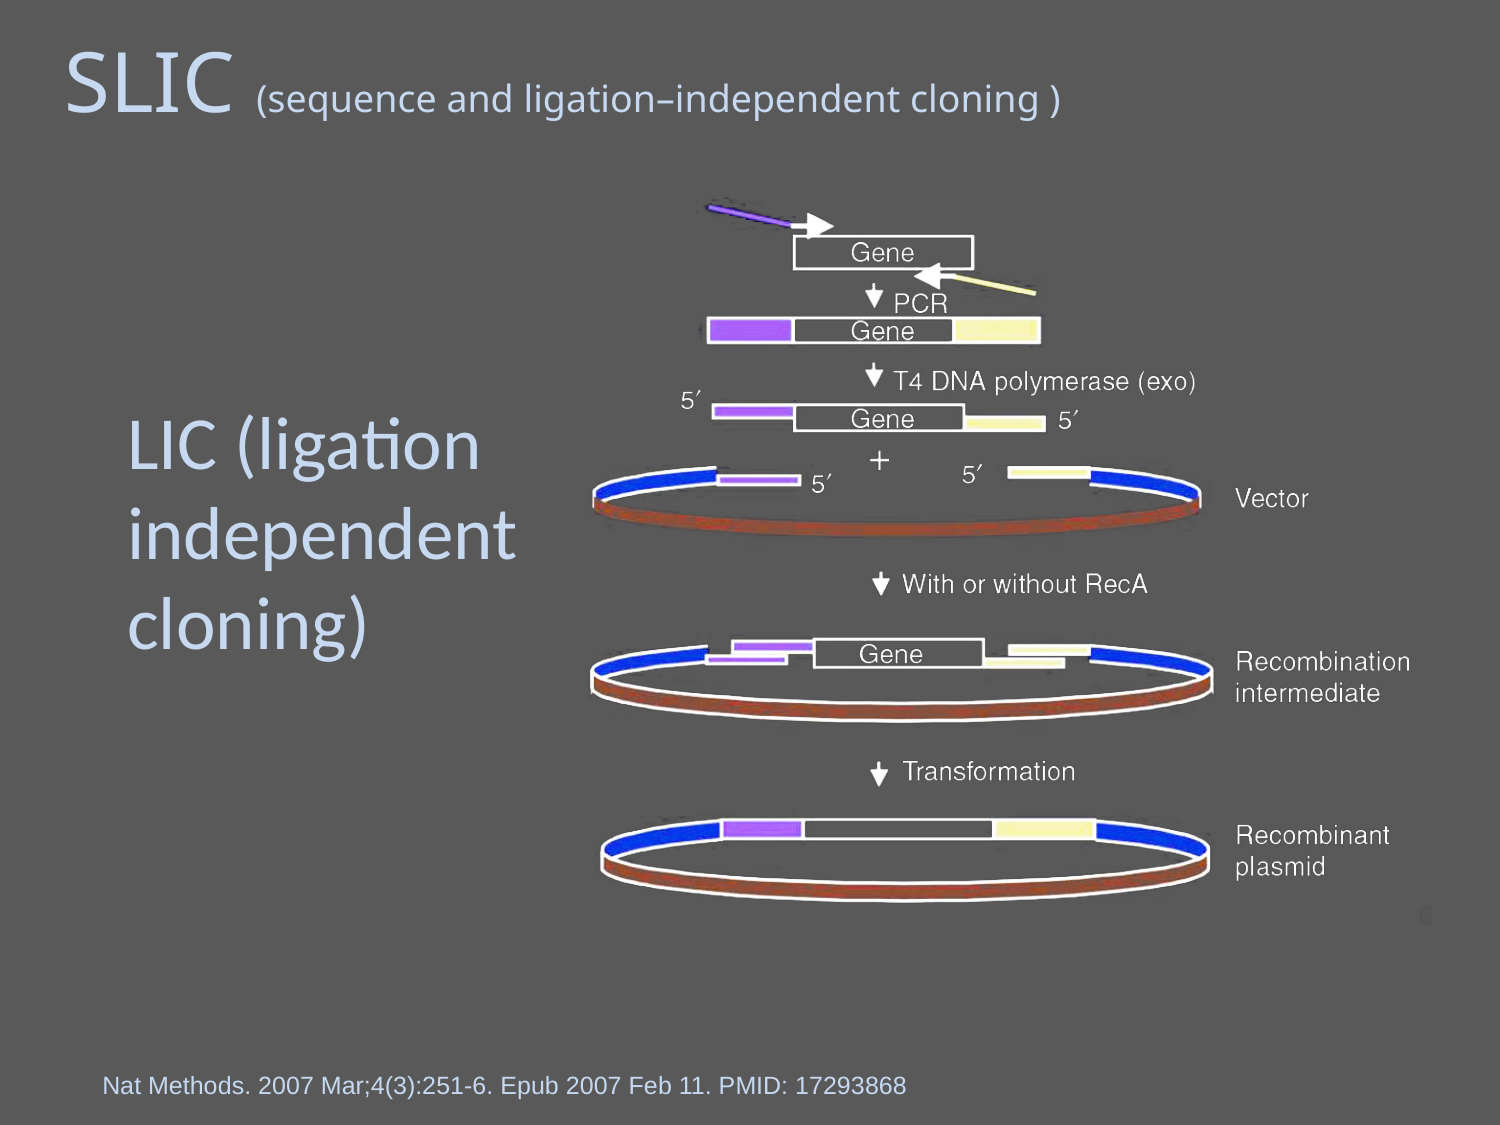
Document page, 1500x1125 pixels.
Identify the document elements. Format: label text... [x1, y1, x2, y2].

text_box LIC (ligation independent cloning) [112, 387, 562, 673]
picture [567, 174, 1431, 926]
text_box Nat Methods. 2007 Mar;4(3):251-6. Epub 2007 Feb 11. PMID: 17293868 [87, 1062, 1375, 1108]
text_box SLIC (sequence and ligation–independent cloning ) [49, 21, 1463, 137]
